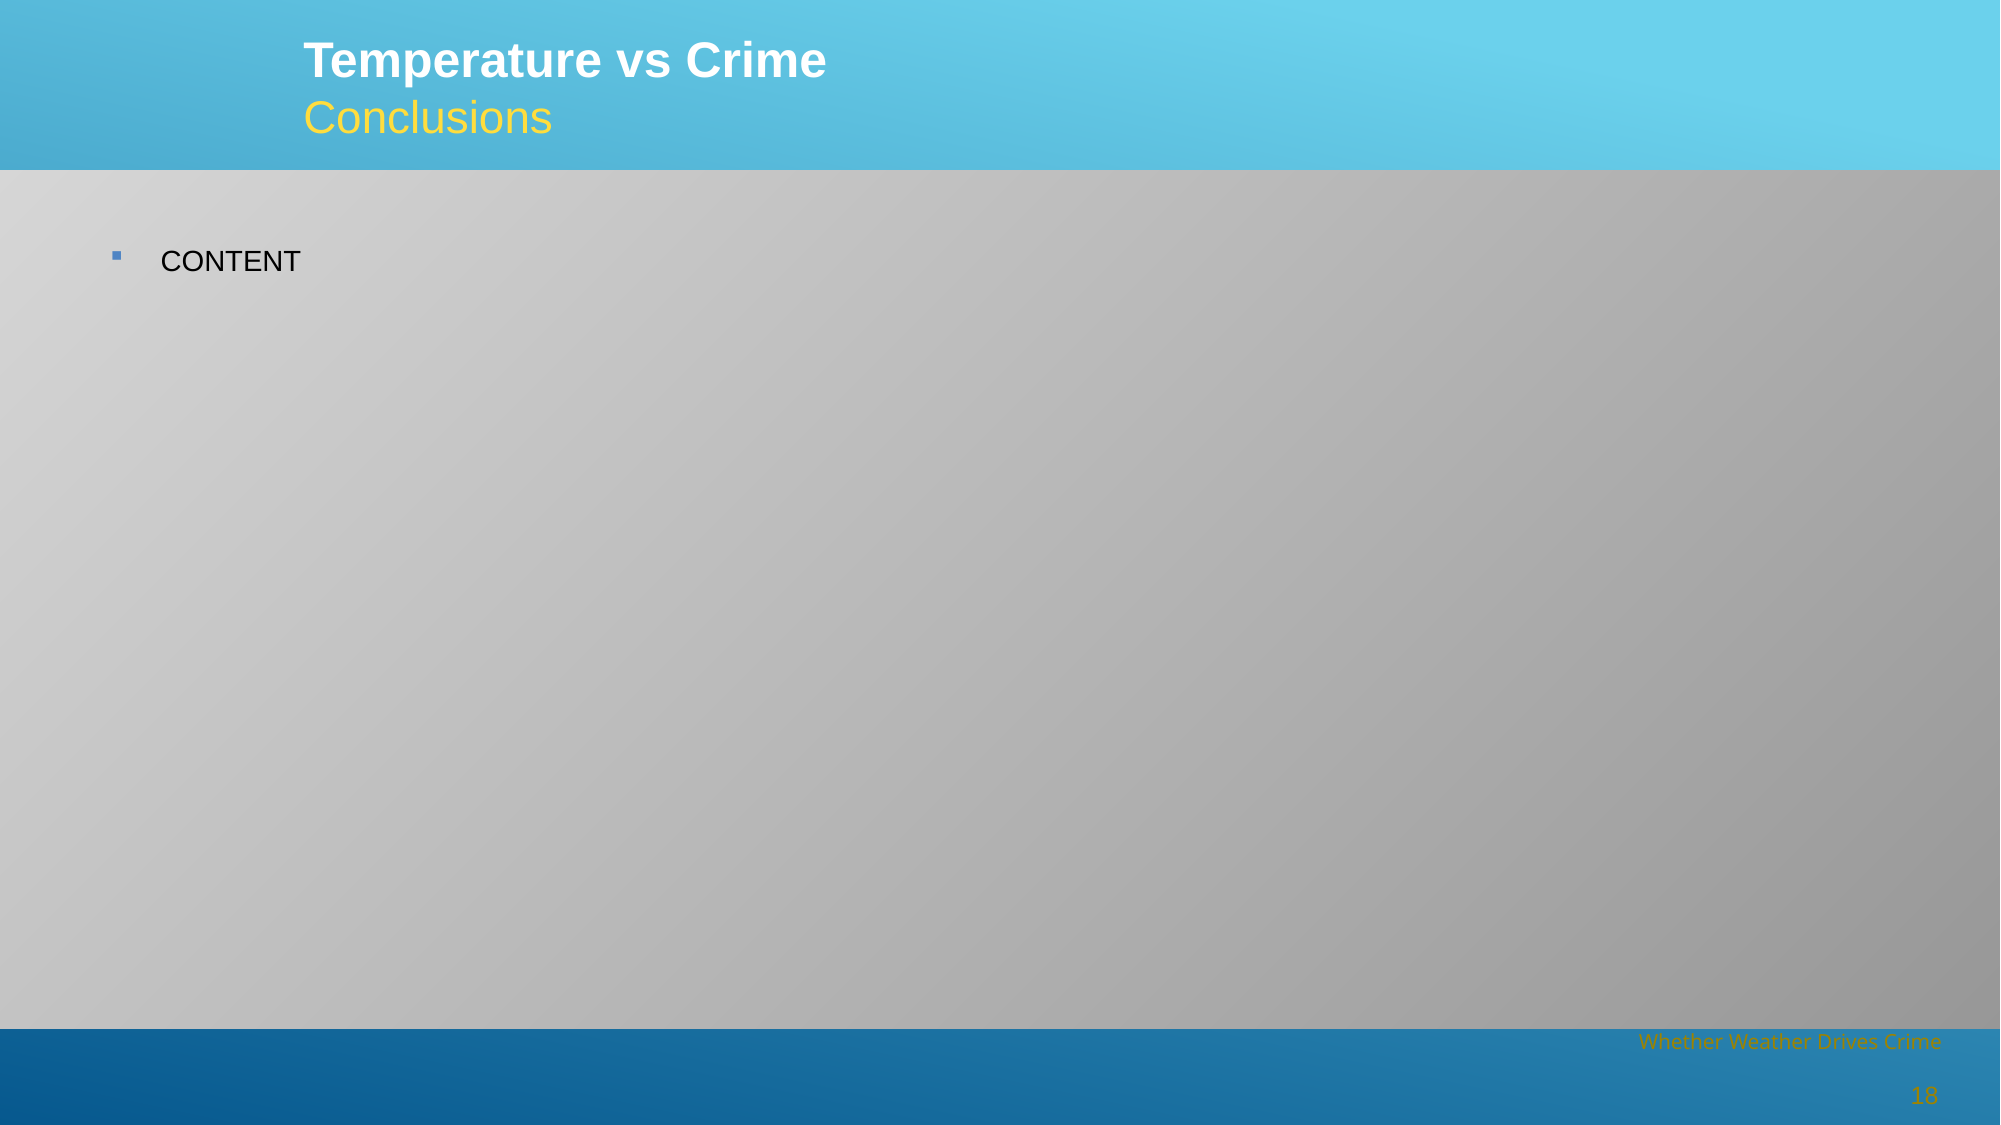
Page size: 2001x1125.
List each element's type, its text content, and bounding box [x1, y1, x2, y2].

text_box CONTENT [89, 232, 1934, 975]
slide_number 18 [1766, 1007, 1954, 1117]
text_box Temperature vs Crime Conclusions [283, 44, 1934, 125]
text_box [0, 169, 2000, 1030]
footer Whether Weather Drives Crime [719, 1021, 1766, 1082]
